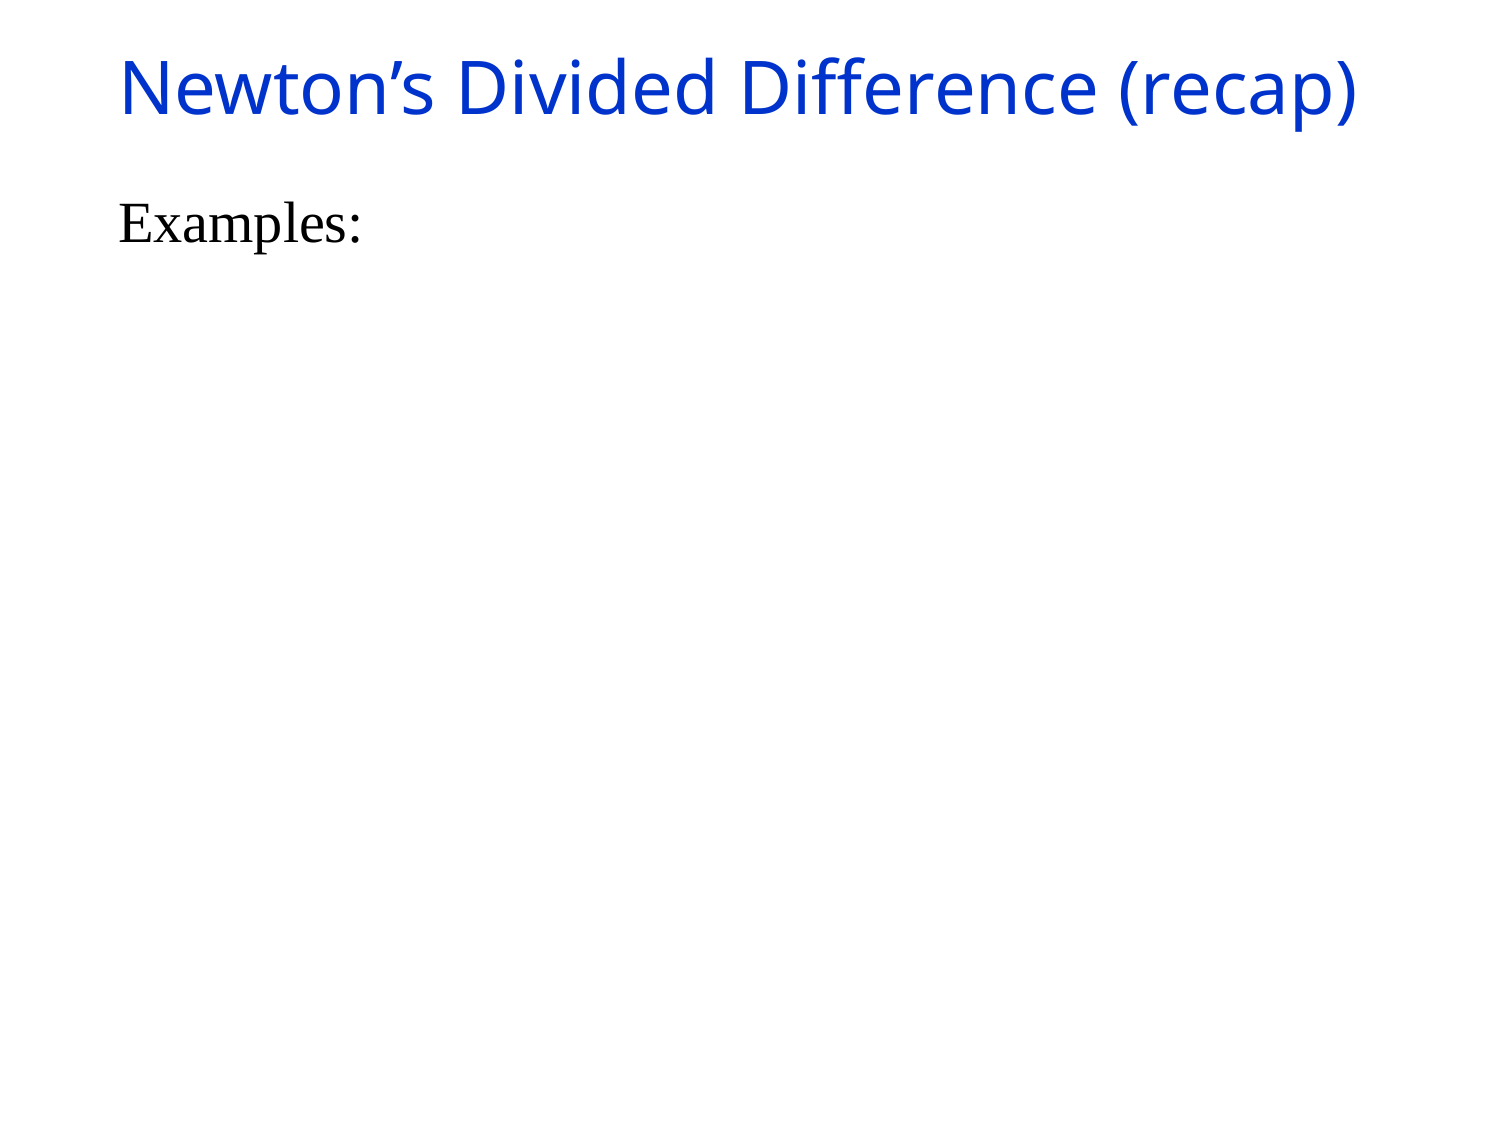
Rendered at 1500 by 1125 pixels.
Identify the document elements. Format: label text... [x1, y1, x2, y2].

title Newton’s Divided Difference (recap) [103, 34, 1397, 146]
